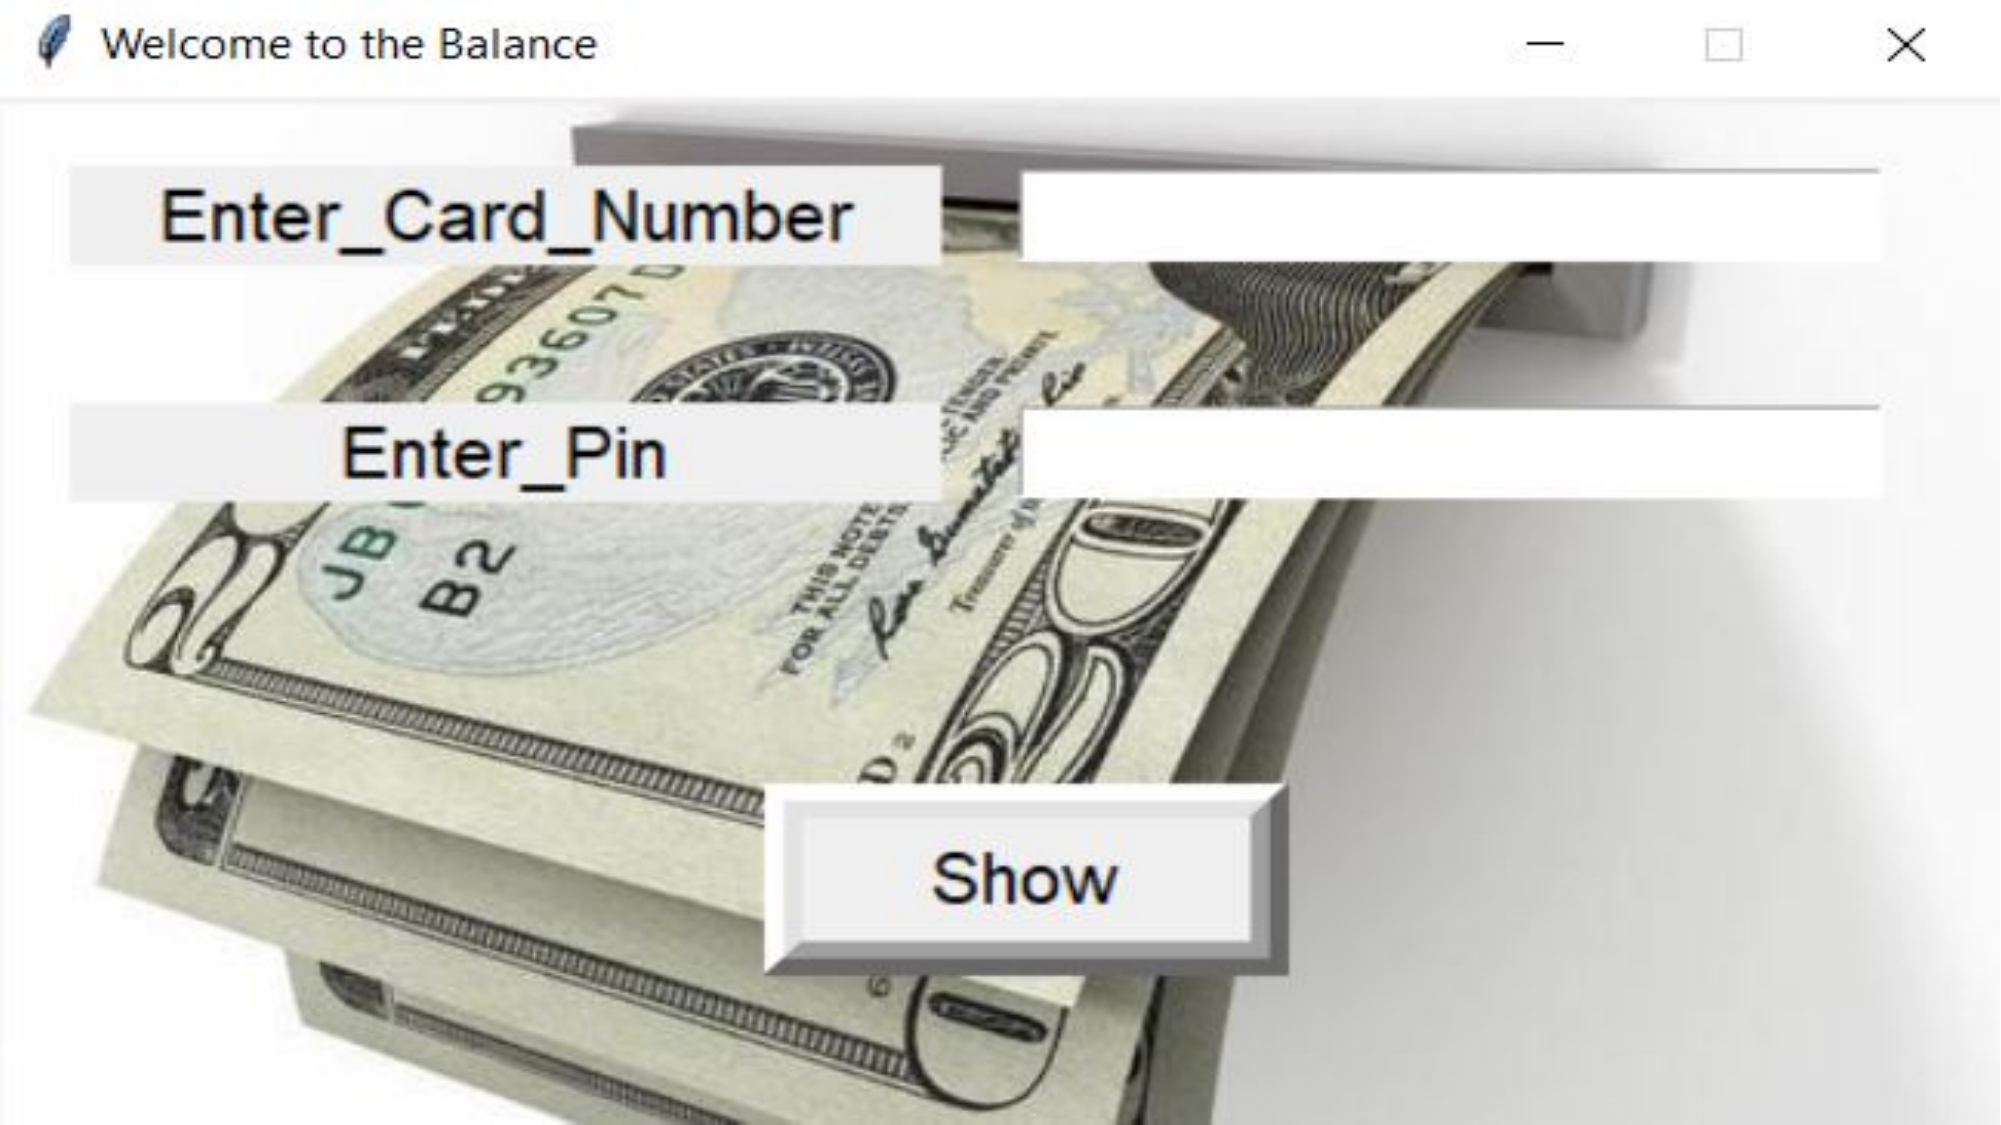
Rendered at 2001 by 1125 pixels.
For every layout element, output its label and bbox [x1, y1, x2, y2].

text_box [0, 0, 2000, 1125]
